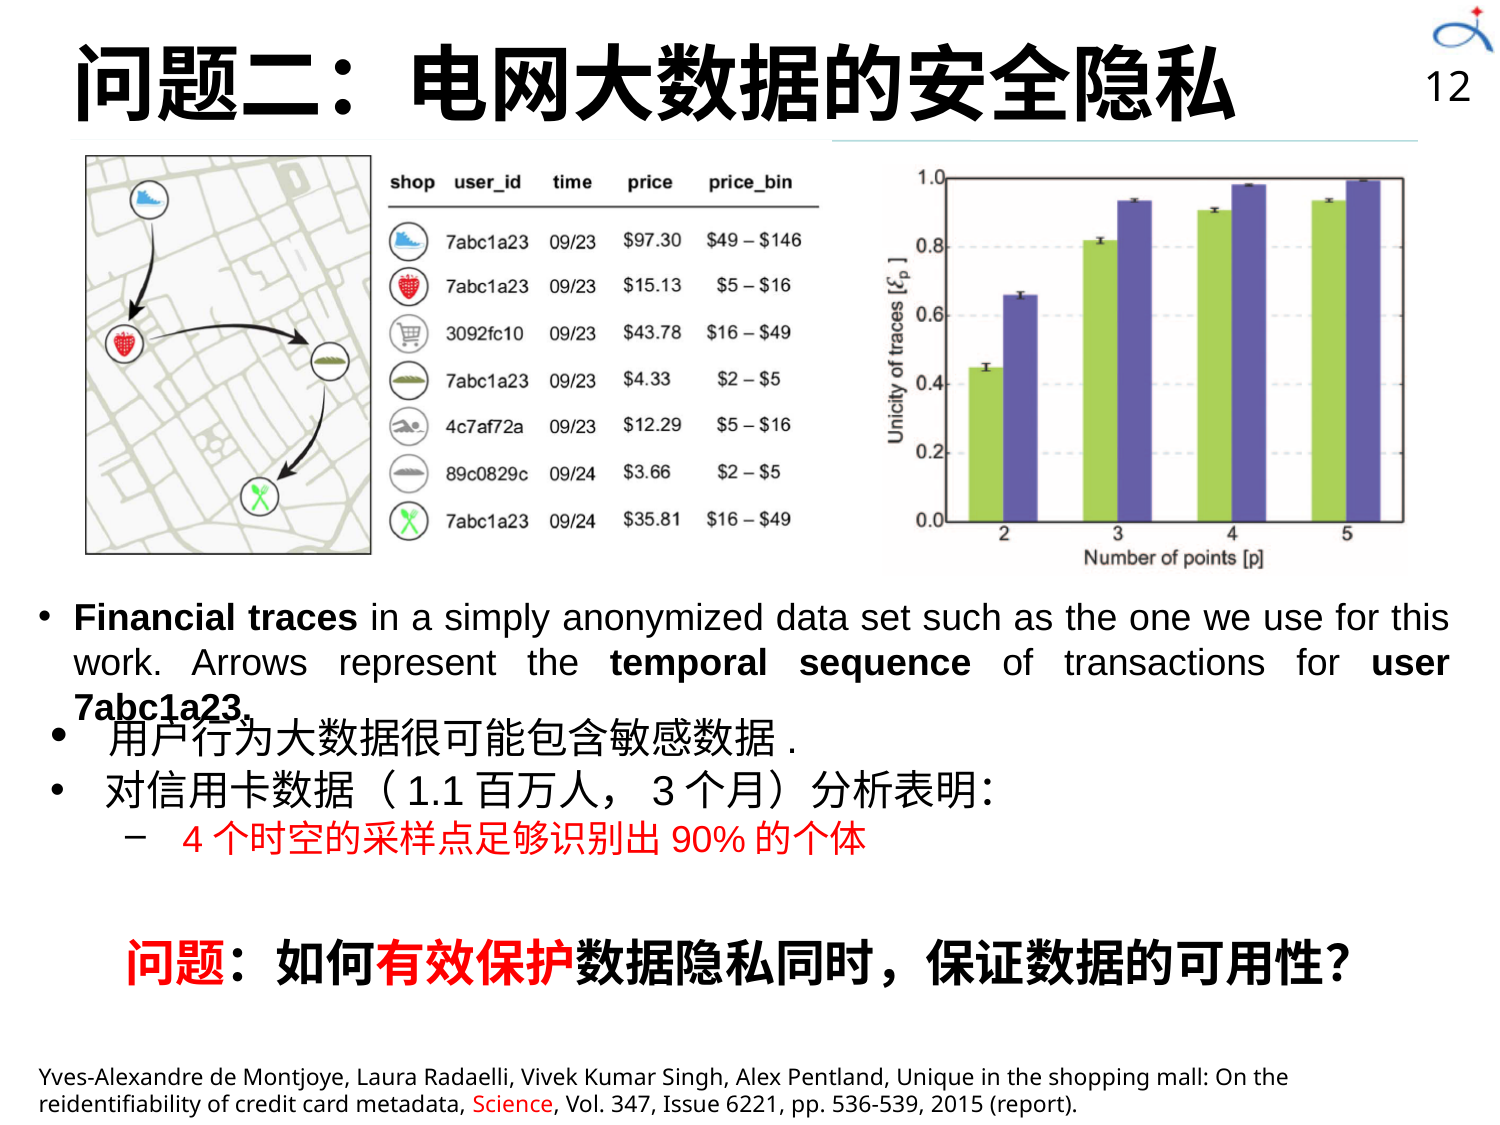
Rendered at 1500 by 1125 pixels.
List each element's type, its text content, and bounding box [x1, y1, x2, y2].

picture [866, 152, 1442, 595]
text_box 用户行为大数据很可能包含敏感数据. 对信用卡数据（1.1百万人，3个月）分析表明： 4个时空的采样点足够识别出90%的个体 [35, 696, 1454, 869]
text_box 问题：如何有效保护数据隐私同时，保证数据的可用性？ [58, 923, 1442, 1020]
text_box Financial traces in a simply anonymized data set such as the one we use for this work. Arrows represent the temporal sequence of transactions for user 7abc1a23. [23, 585, 1465, 736]
list Yves-Alexandre de Montjoye, Laura Radaelli, Vivek Kumar Singh, Alex Pentland, Unique in the shopping mall: On the reidentifiability of credit card metadata, Science, Vol. 347, Issue 6221, pp. 536-539, 2015 (report). [23, 1054, 1442, 1125]
picture [1432, 5, 1495, 55]
picture [65, 140, 833, 569]
text_box 12 [1406, 58, 1487, 119]
text_box 问题二：电网大数据的安全隐私 [58, 23, 1436, 239]
